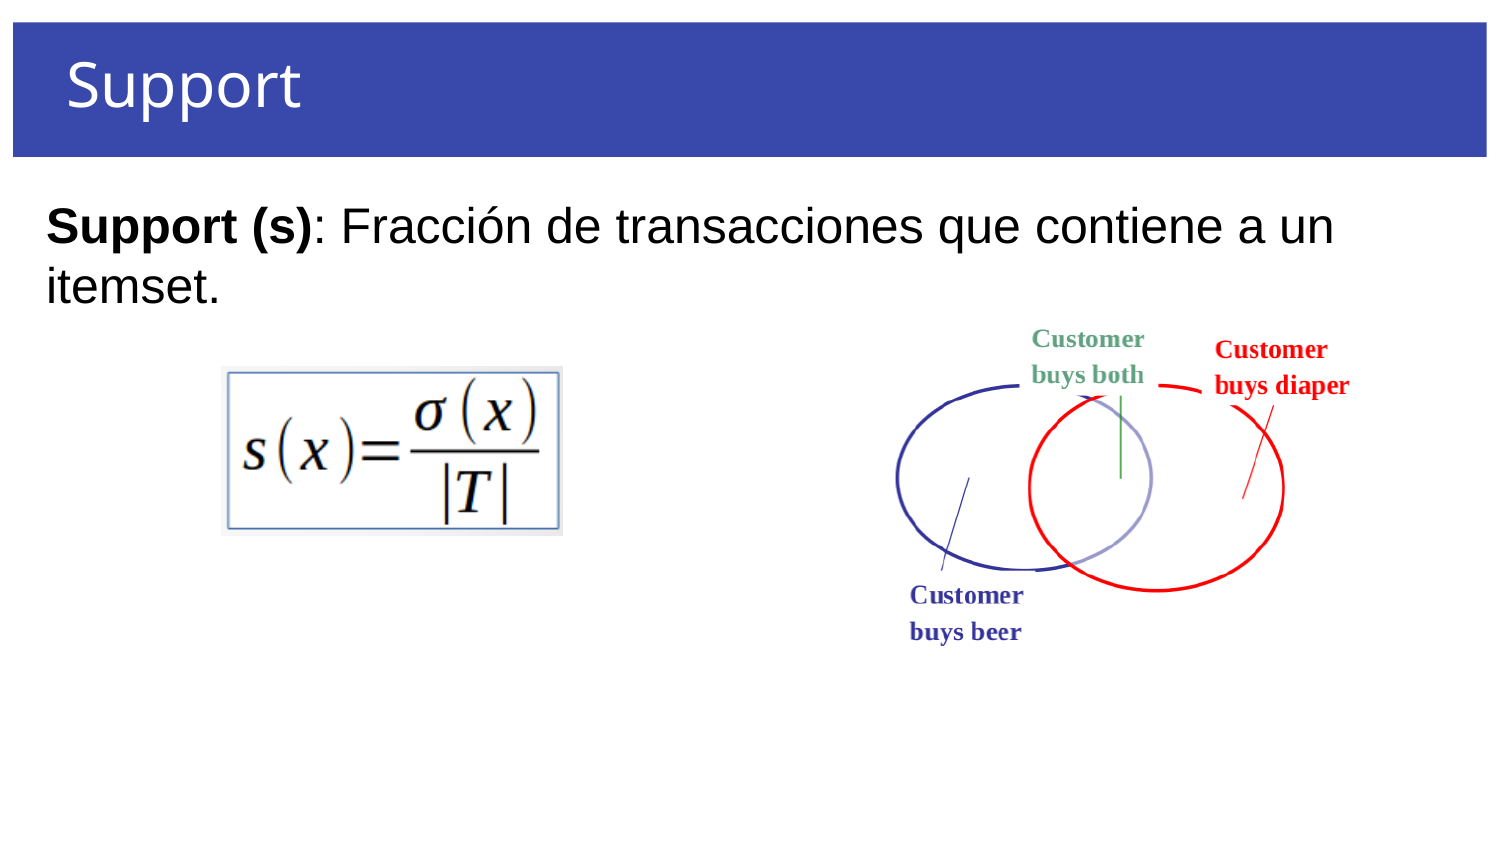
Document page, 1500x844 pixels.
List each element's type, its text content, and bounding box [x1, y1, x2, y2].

picture [221, 366, 563, 536]
text_box Support (s): Fracción de transacciones que contiene a un itemset. [31, 178, 1462, 315]
title Support [51, 34, 1449, 135]
picture [859, 314, 1369, 661]
